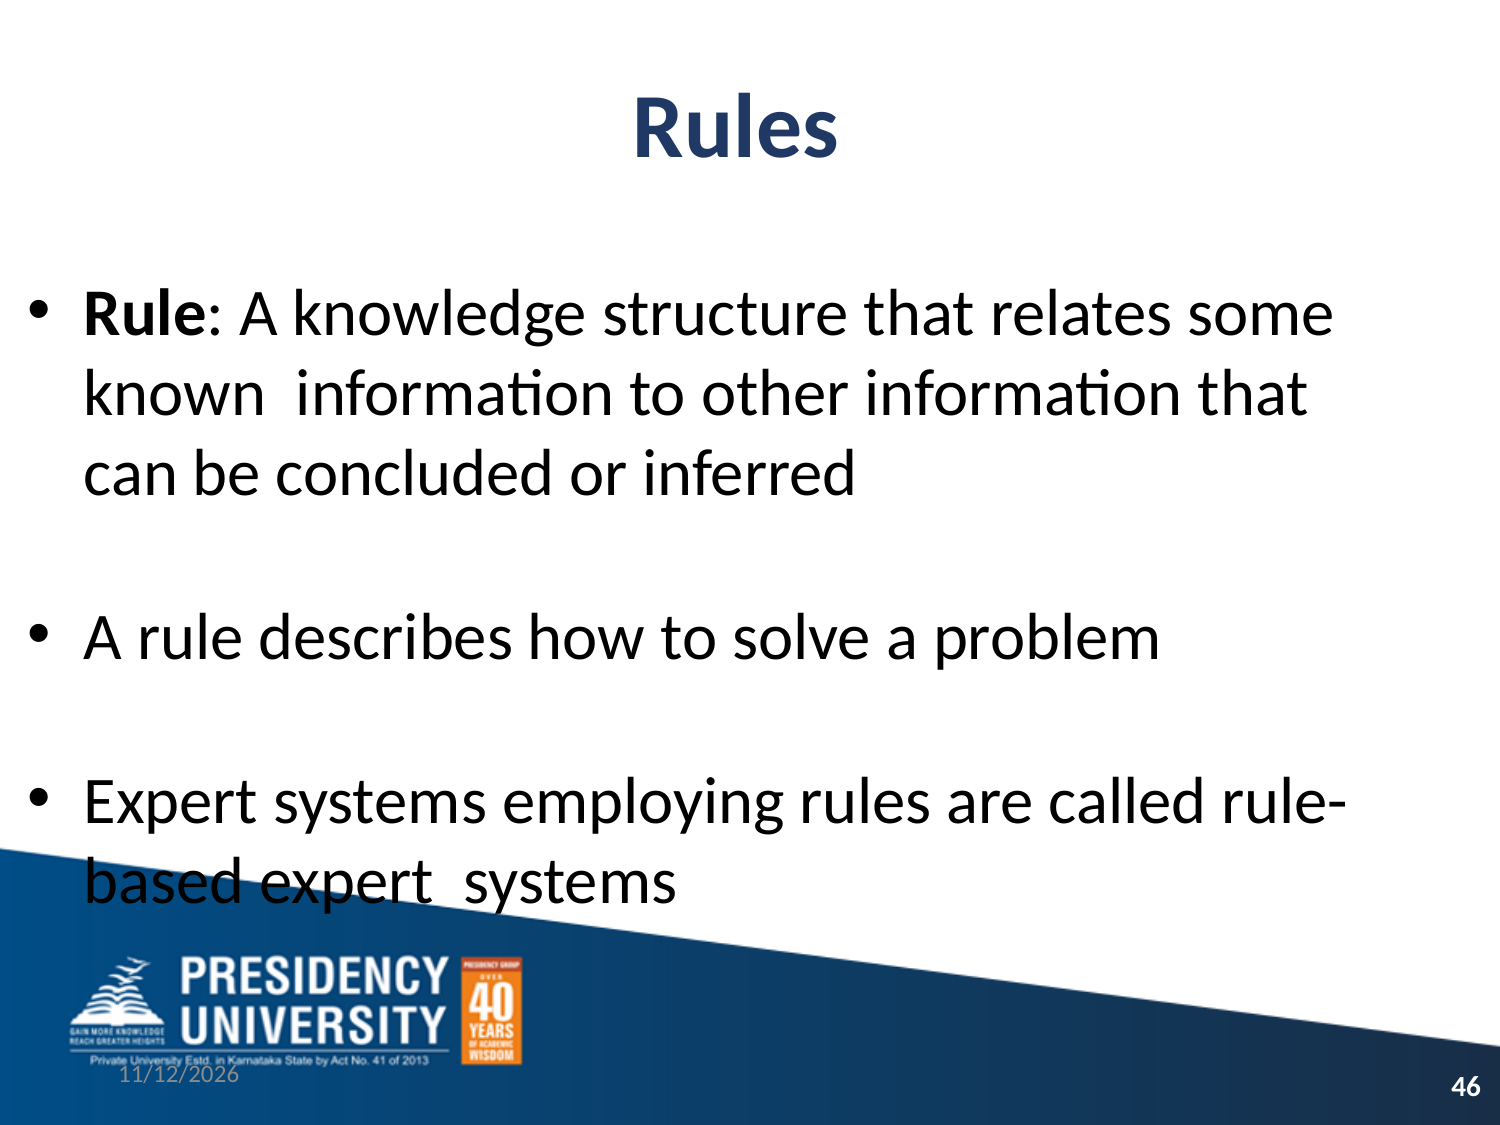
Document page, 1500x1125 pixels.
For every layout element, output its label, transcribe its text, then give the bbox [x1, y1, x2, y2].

title Rules [630, 25, 870, 216]
slide_number 46 [1158, 1054, 1496, 1115]
text_box Rule: A knowledge structure that relates some known information to other information that can be concluded or inferred A rule describes how to solve a problem Expert systems employing rules are called rule-based expert systems [25, 266, 1450, 917]
picture [0, 845, 1500, 1125]
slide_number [103, 1042, 441, 1103]
